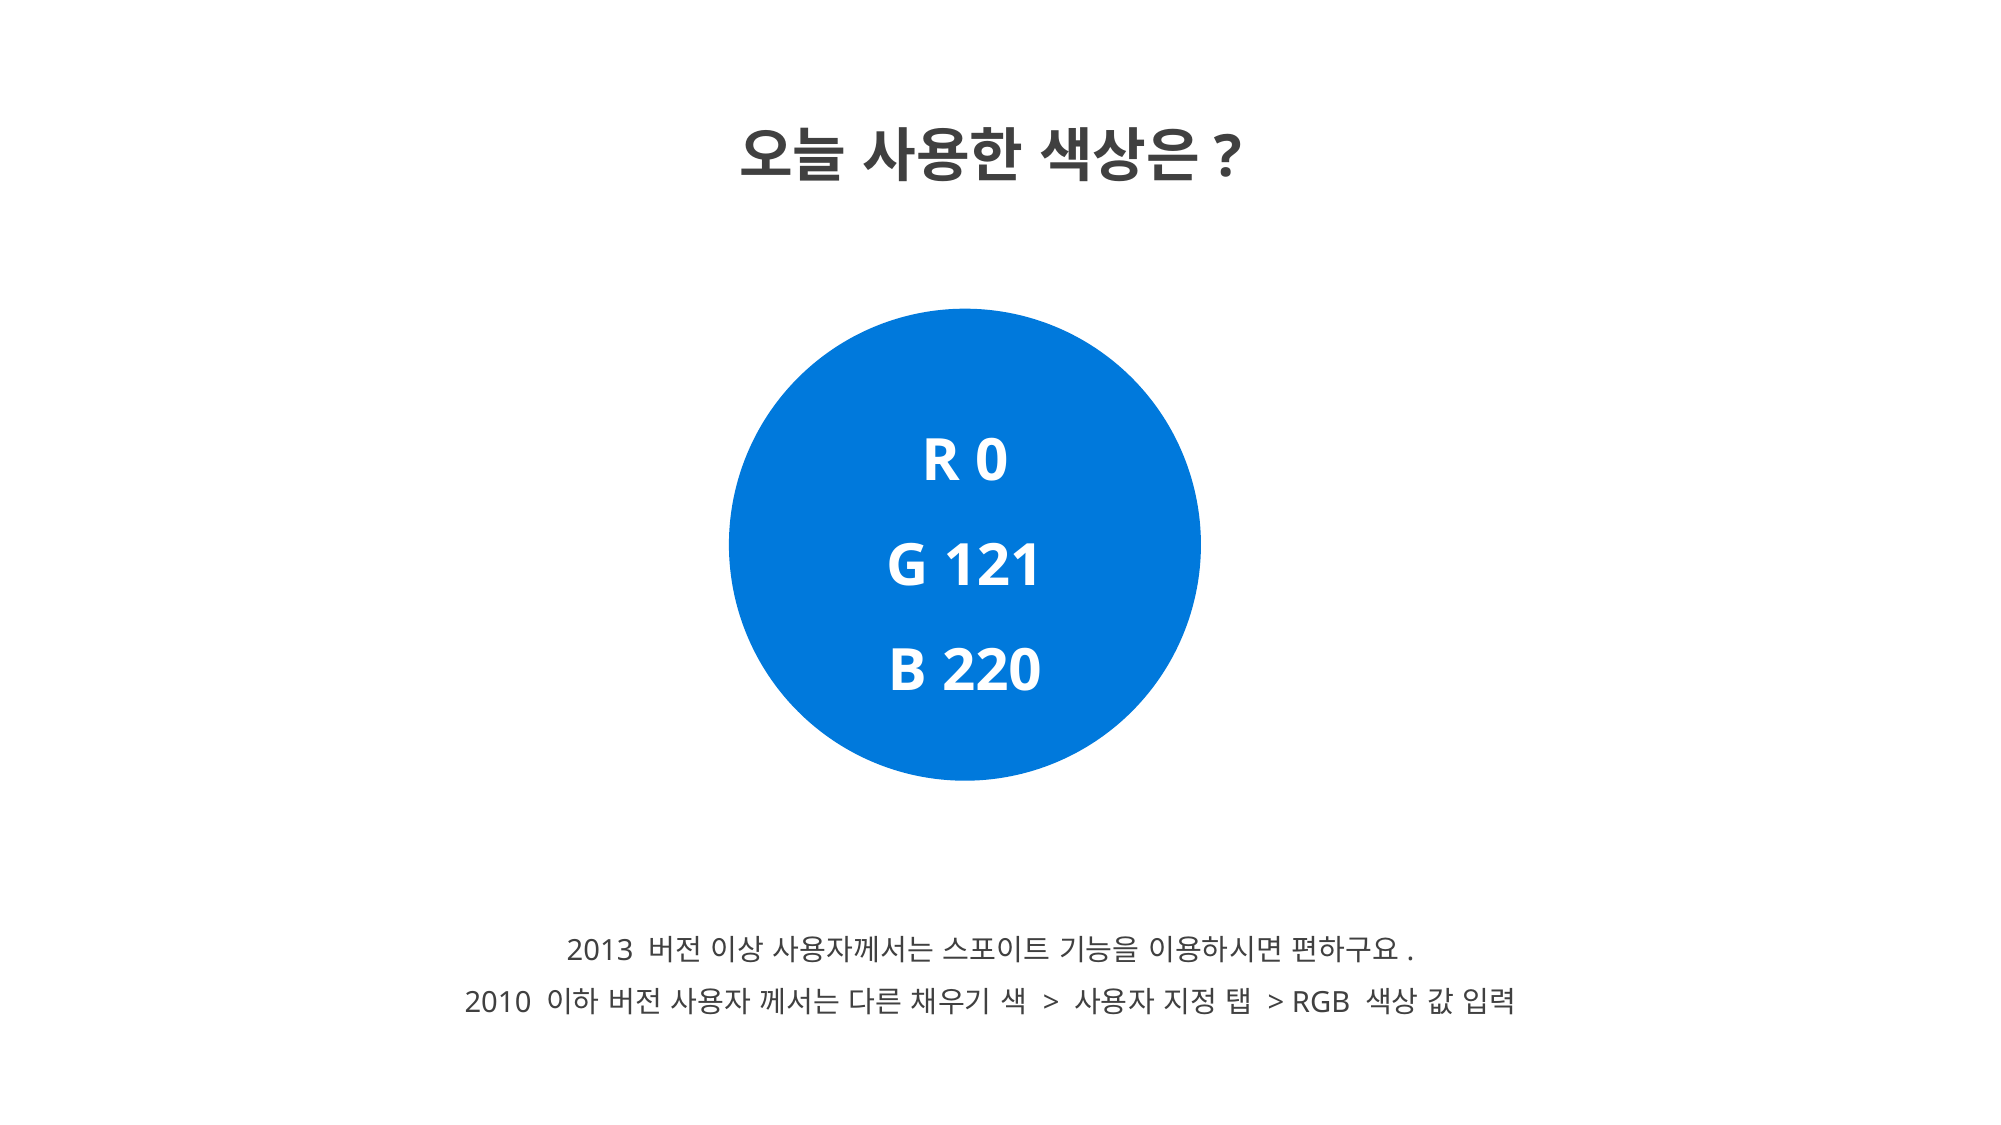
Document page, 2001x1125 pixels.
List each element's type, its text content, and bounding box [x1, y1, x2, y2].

text_box 오늘 사용한 색상은? [643, 75, 1339, 196]
text_box R 0 G 121 B 220 [727, 307, 1202, 782]
text_box 2013 버전 이상 사용자께서는 스포이트 기능을 이용하시면 편하구요. 2010 이하 버전 사용자 께서는 다른 채우기 색 > 사용자 지정 탭 > RGB 색상 값 입력 [391, 906, 1590, 1026]
